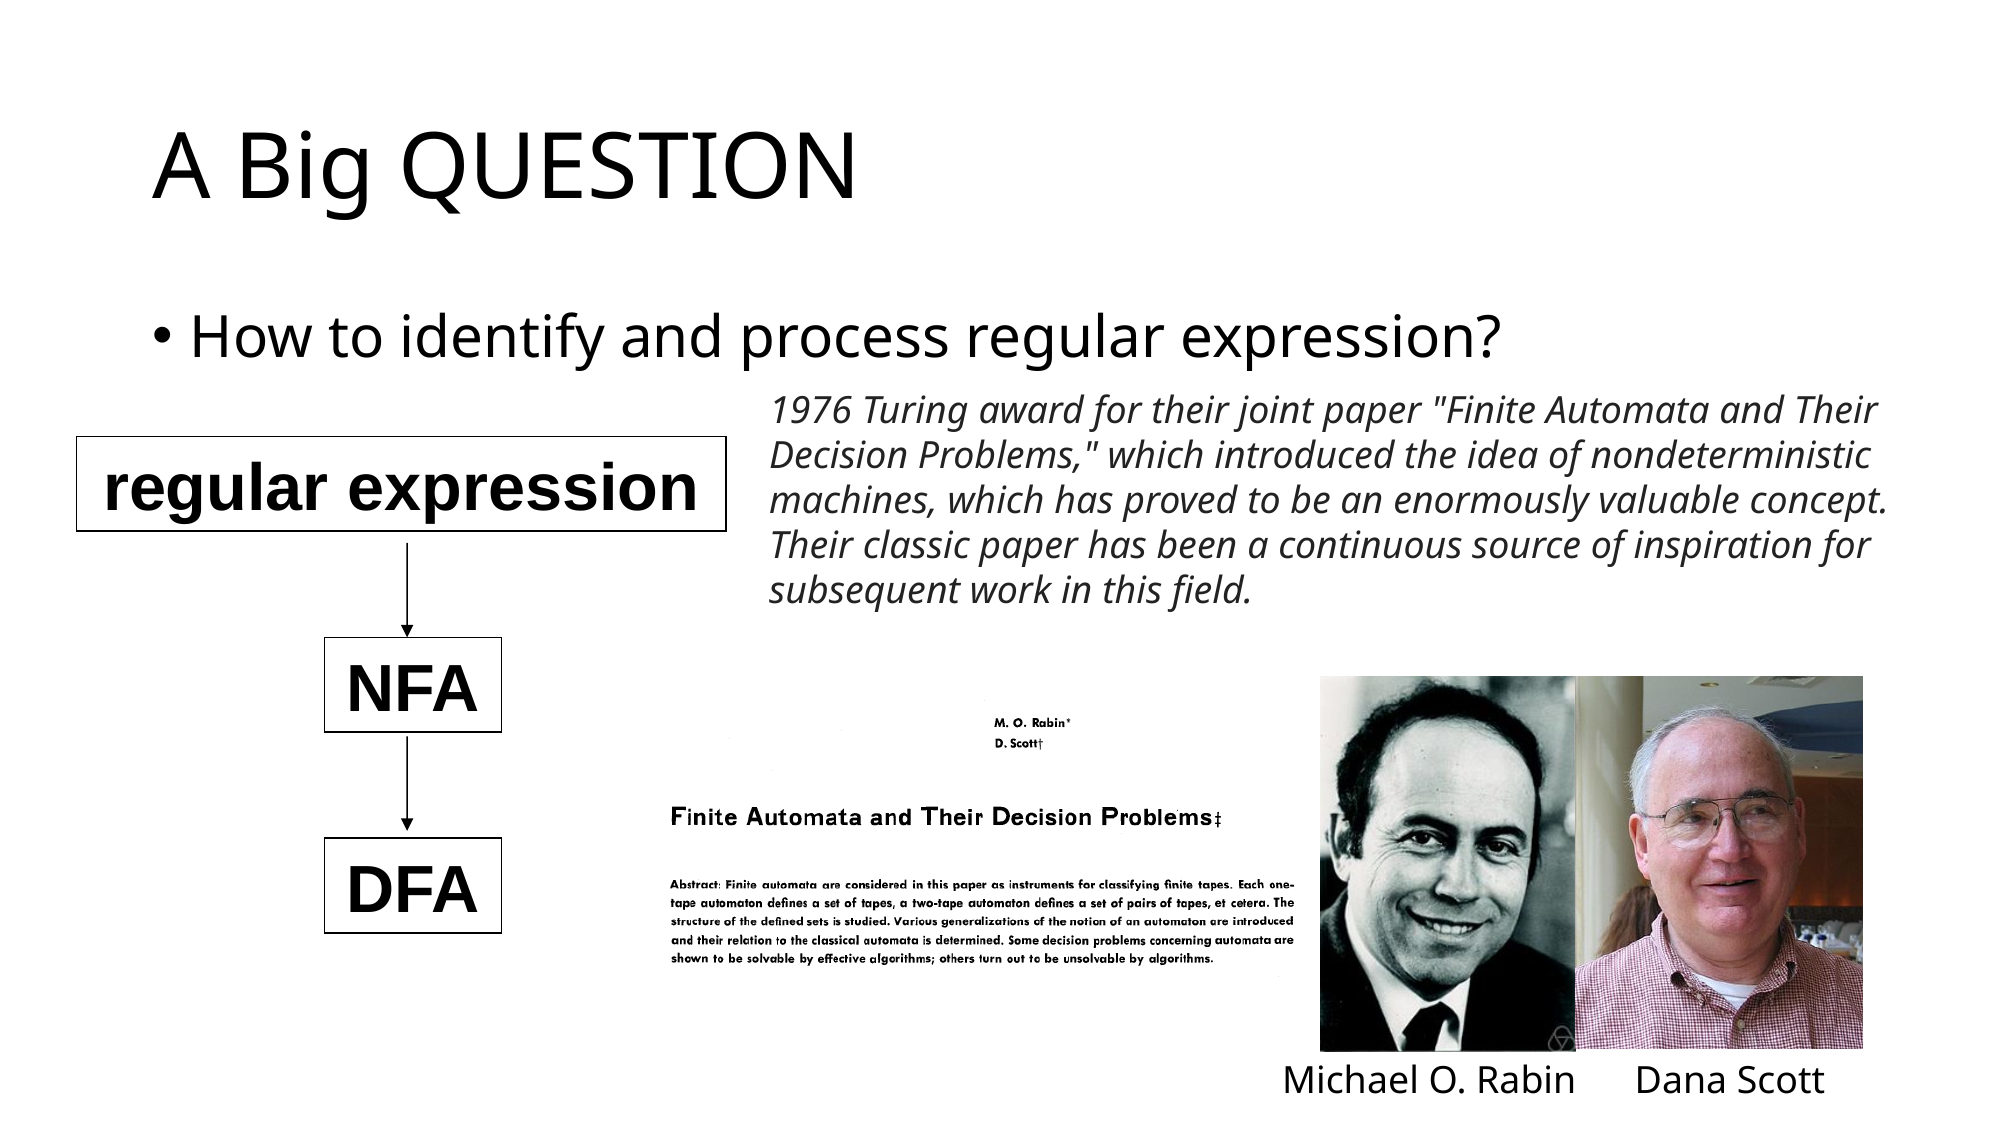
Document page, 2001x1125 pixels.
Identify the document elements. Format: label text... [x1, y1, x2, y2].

text_box regular expression [76, 436, 726, 531]
text_box 1976 Turing award for their joint paper "Finite Automata and Their Decision Problems," which introduced the idea of nondeterministic machines, which has proved to be an enormously valuable concept. Their classic paper has been a continuous source of inspiration for subsequent work in this field. [754, 378, 1979, 619]
text_box Dana Scott [1619, 1049, 1841, 1109]
title A Big QUESTION [137, 59, 1863, 278]
text_box DFA [324, 838, 502, 933]
text_box NFA [324, 637, 502, 732]
list How to identify and process regular expression? [137, 299, 1863, 1014]
text_box [400, 736, 414, 831]
picture [632, 700, 1301, 1014]
picture [1320, 676, 1863, 1052]
text_box Michael O. Rabin [1267, 1048, 1592, 1109]
text_box [400, 542, 414, 638]
